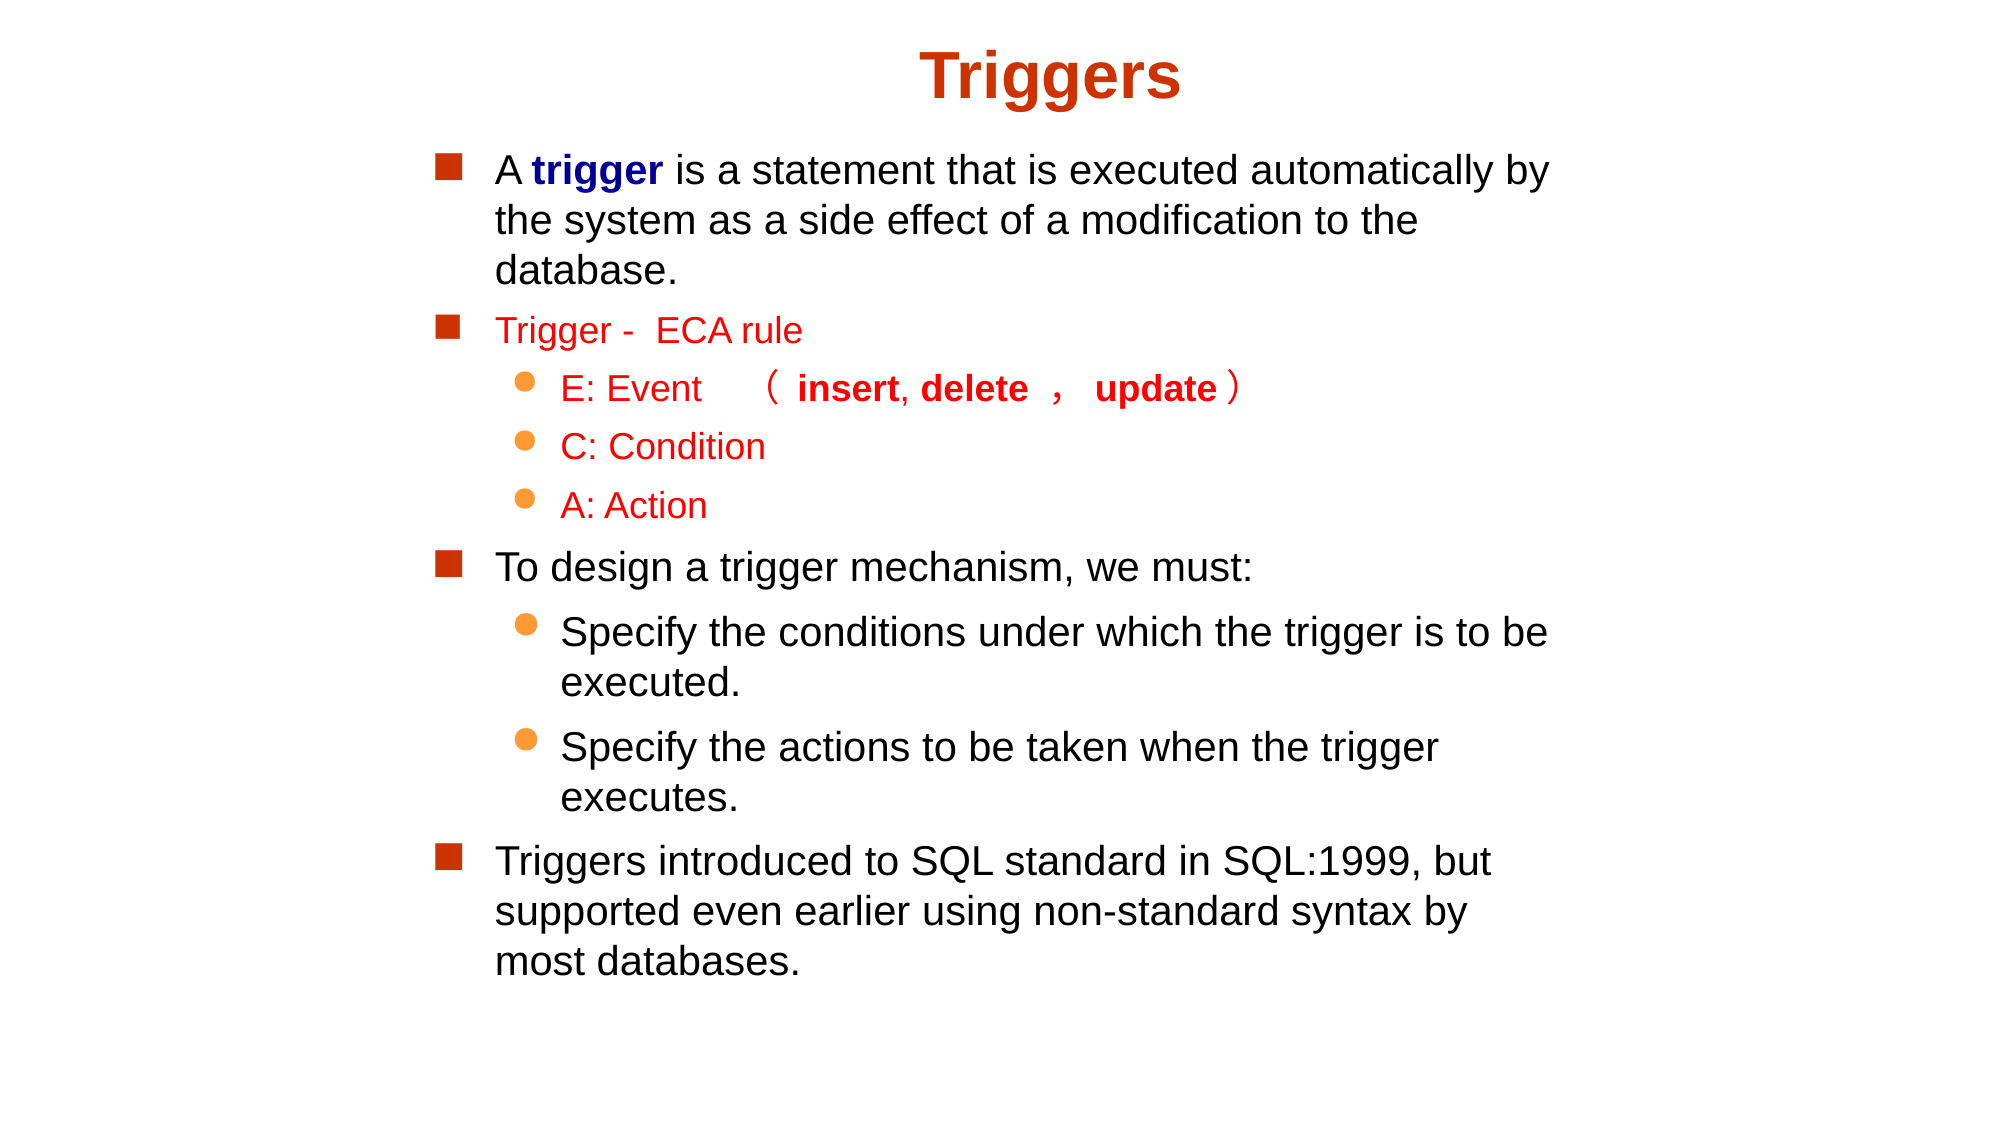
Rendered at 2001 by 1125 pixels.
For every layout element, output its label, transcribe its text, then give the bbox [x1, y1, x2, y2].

title Triggers [167, 18, 1935, 120]
list A trigger is a statement that is executed automatically by the system as a side effect of a modification to the database. Trigger - ECA rule E: Event （ insert, delete ，update） C: Condition A: Action To design a trigger mechanism, we must: Specify the conditions under which the trigger is to be executed. Specify the actions to be taken when the trigger executes. Triggers introduced to SQL standard in SQL:1999, but supported even earlier using non-standard syntax by most databases. [423, 135, 1574, 1018]
